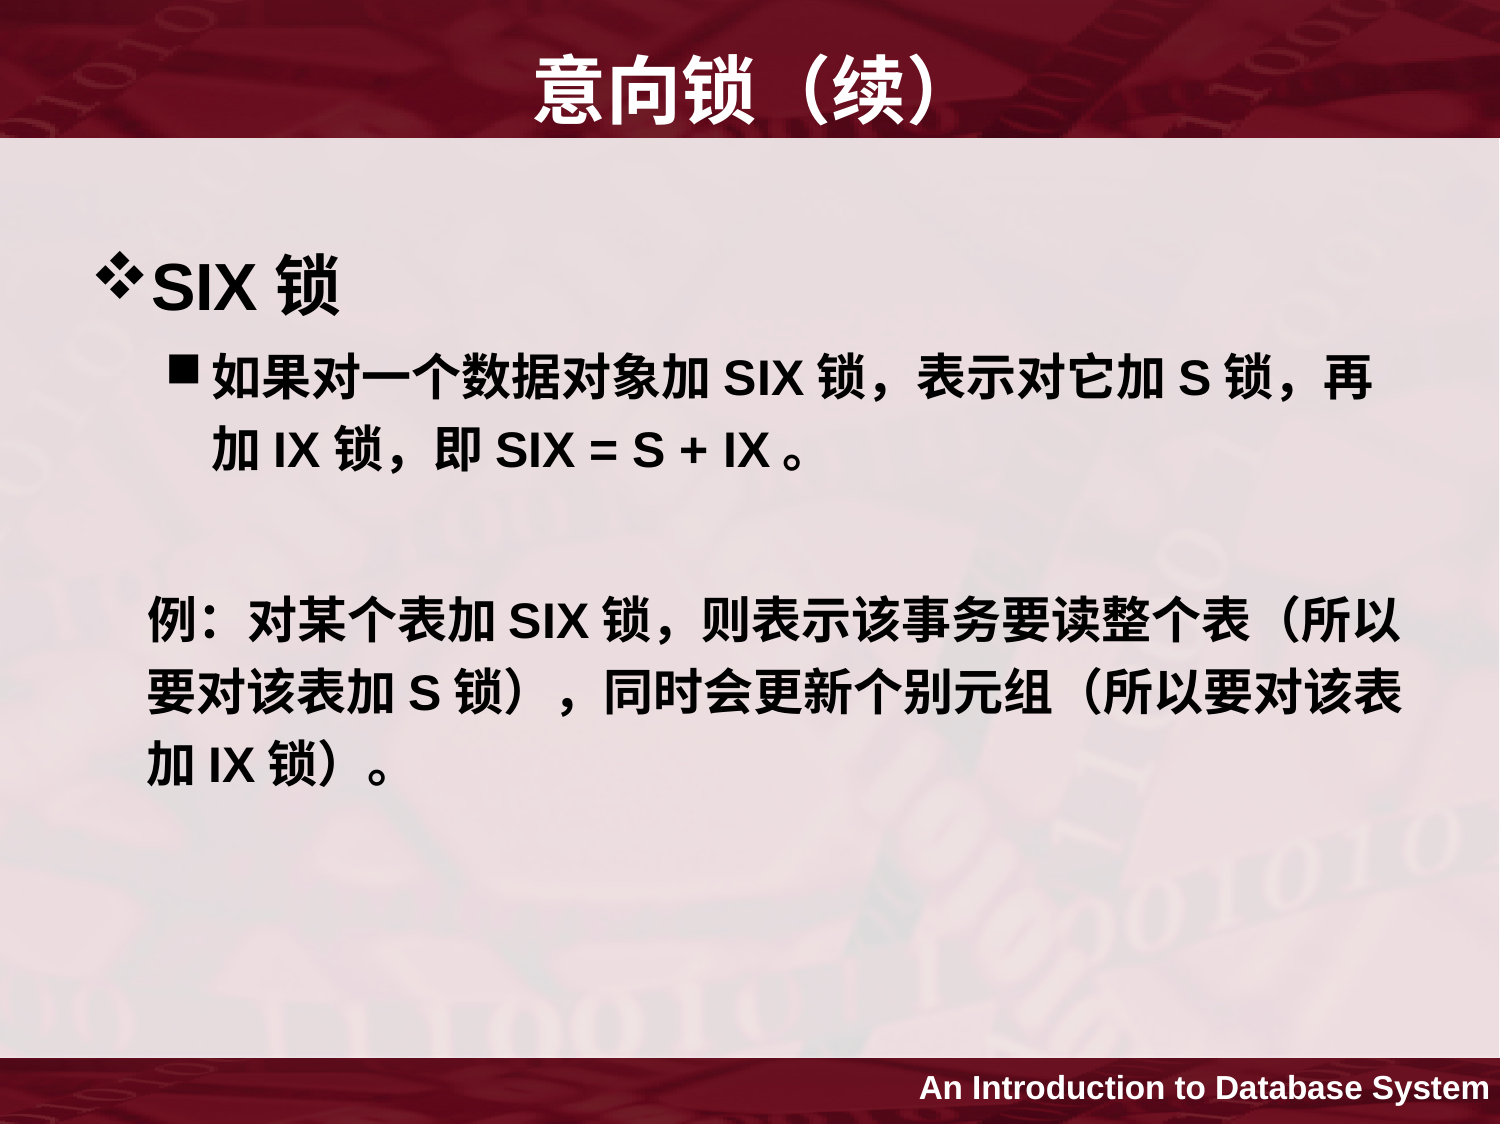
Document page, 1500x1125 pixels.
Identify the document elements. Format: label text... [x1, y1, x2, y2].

list SIX锁 如果对一个数据对象加SIX锁，表示对它加S锁，再加IX锁，即SIX = S + IX。 例：对某个表加SIX锁，则表示该事务要读整个表（所以要对该表加S锁），同时会更新个别元组（所以要对该表加IX锁）。 [74, 219, 1426, 1038]
picture [0, 0, 1500, 1124]
title 意向锁（续） [149, 41, 1363, 135]
